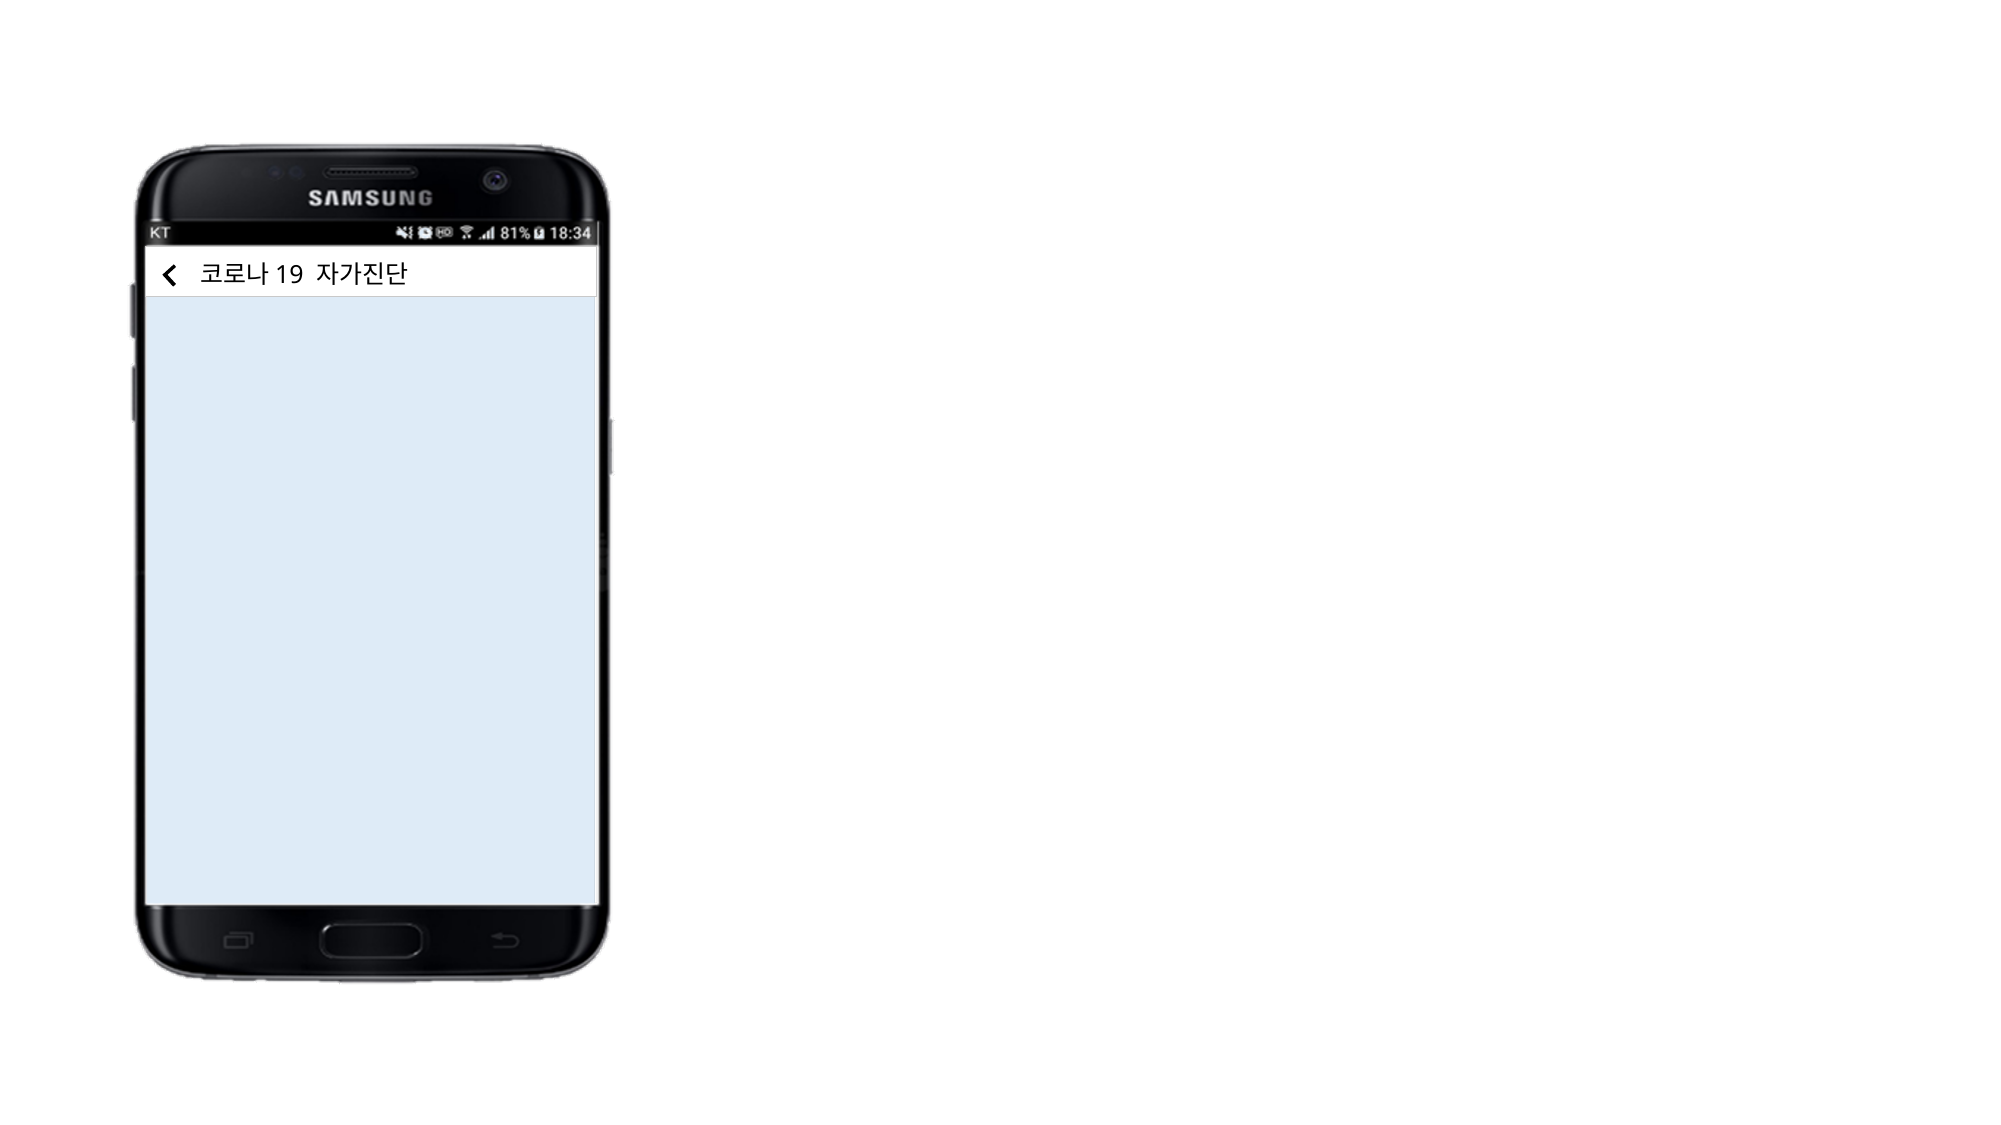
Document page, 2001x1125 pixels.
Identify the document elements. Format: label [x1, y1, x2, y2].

picture [94, 128, 640, 996]
text_box [145, 246, 597, 298]
